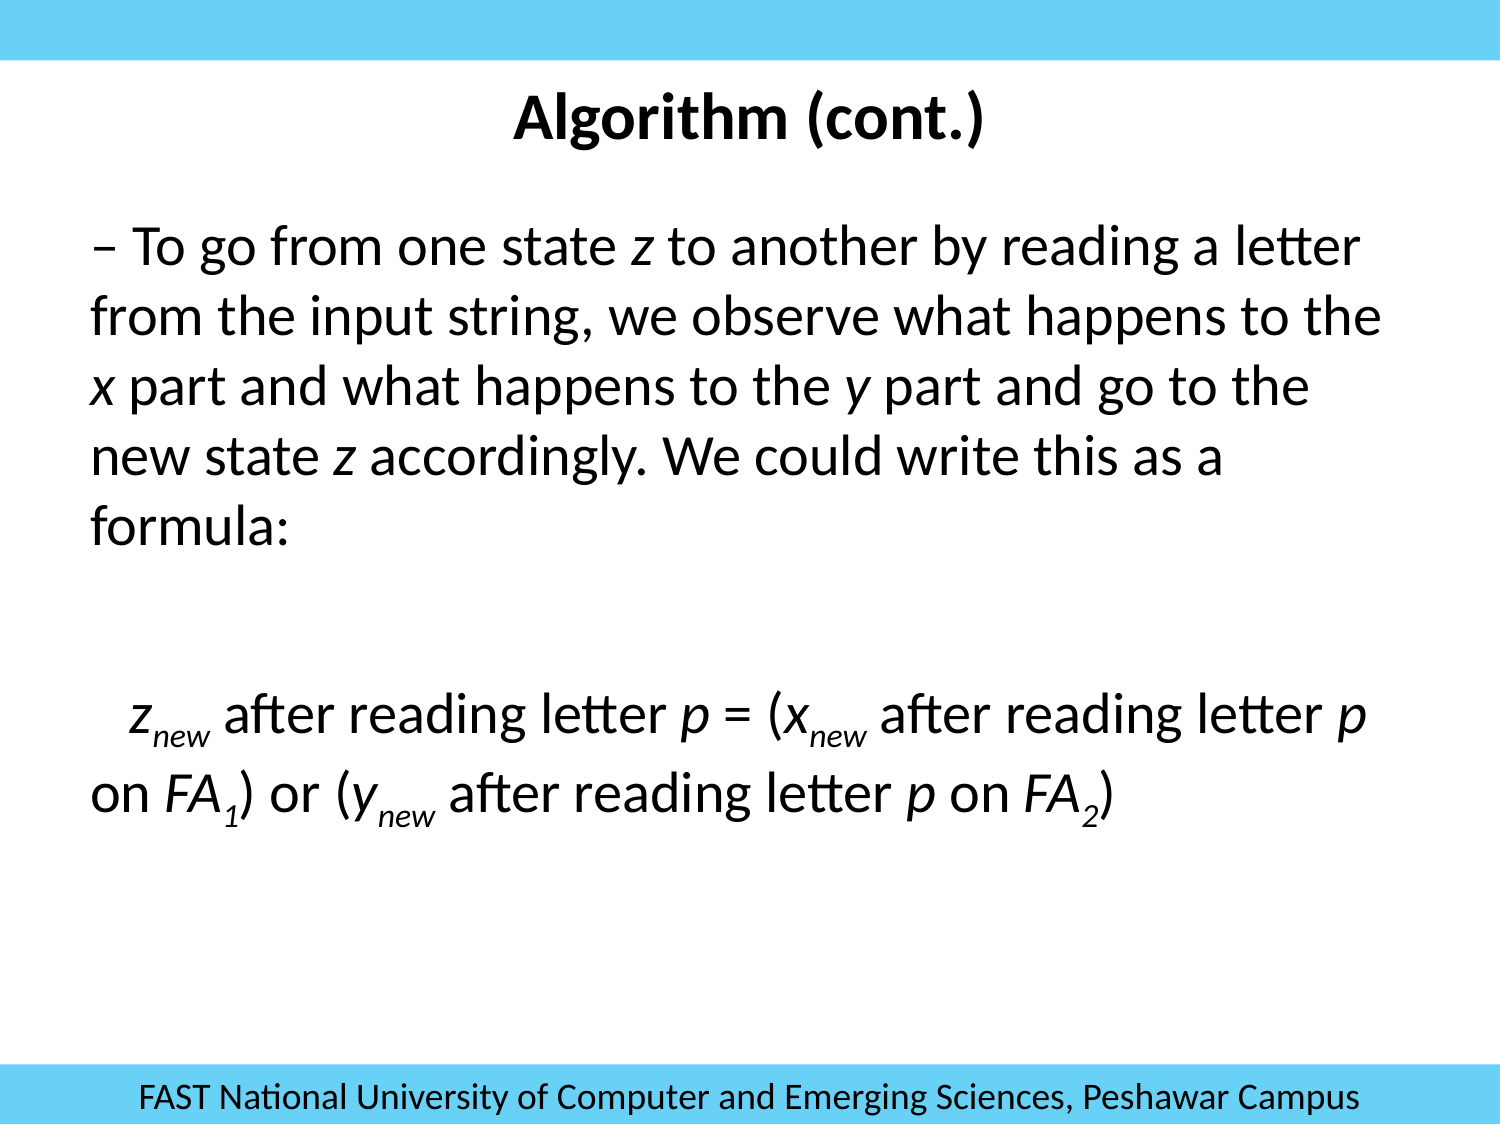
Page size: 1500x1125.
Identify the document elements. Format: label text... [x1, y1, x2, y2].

text_box – To go from one state z to another by reading a letter from the input string, we observe what happens to the x part and what happens to the y part and go to the new state z accordingly. We could write this as a formula: znew after reading letter p = (xnew after reading letter p on FA1) or (ynew after reading letter p on FA2) [74, 200, 1425, 1000]
title Algorithm (cont.) [75, 62, 1425, 163]
